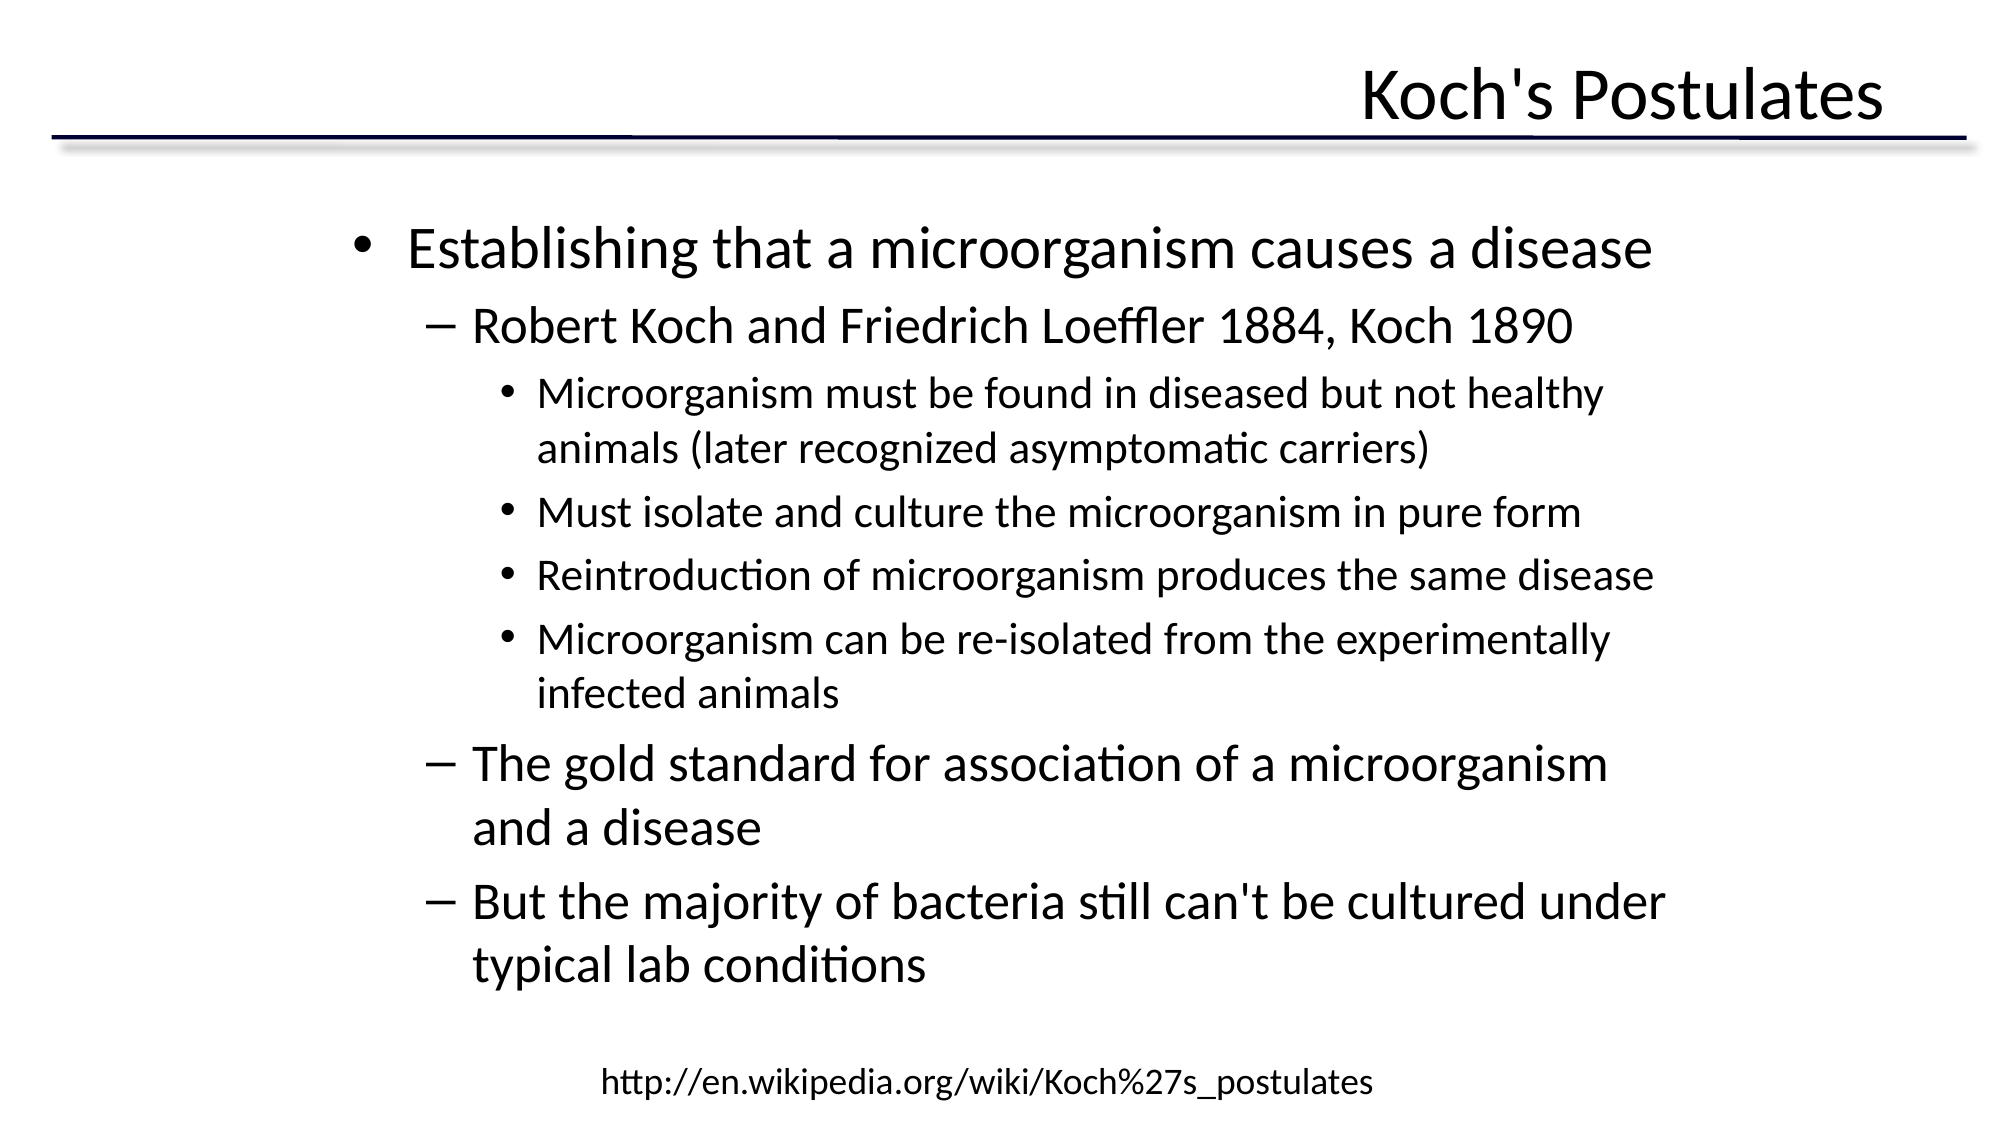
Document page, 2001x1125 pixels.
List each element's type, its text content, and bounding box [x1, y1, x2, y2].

list Establishing that a microorganism causes a disease Robert Koch and Friedrich Loeffler 1884, Koch 1890 Microorganism must be found in diseased but not healthy animals (later recognized asymptomatic carriers) Must isolate and culture the microorganism in pure form Reintroduction of microorganism produces the same disease Microorganism can be re-isolated from the experimentally infected animals The gold standard for association of a microorganism and a disease But the majority of bacteria still can't be cultured under typical lab conditions [337, 200, 1688, 1038]
text_box http://en.wikipedia.org/wiki/Koch%27s_postulates [375, 1049, 1600, 1110]
title Koch's Postulates [99, 37, 1900, 225]
